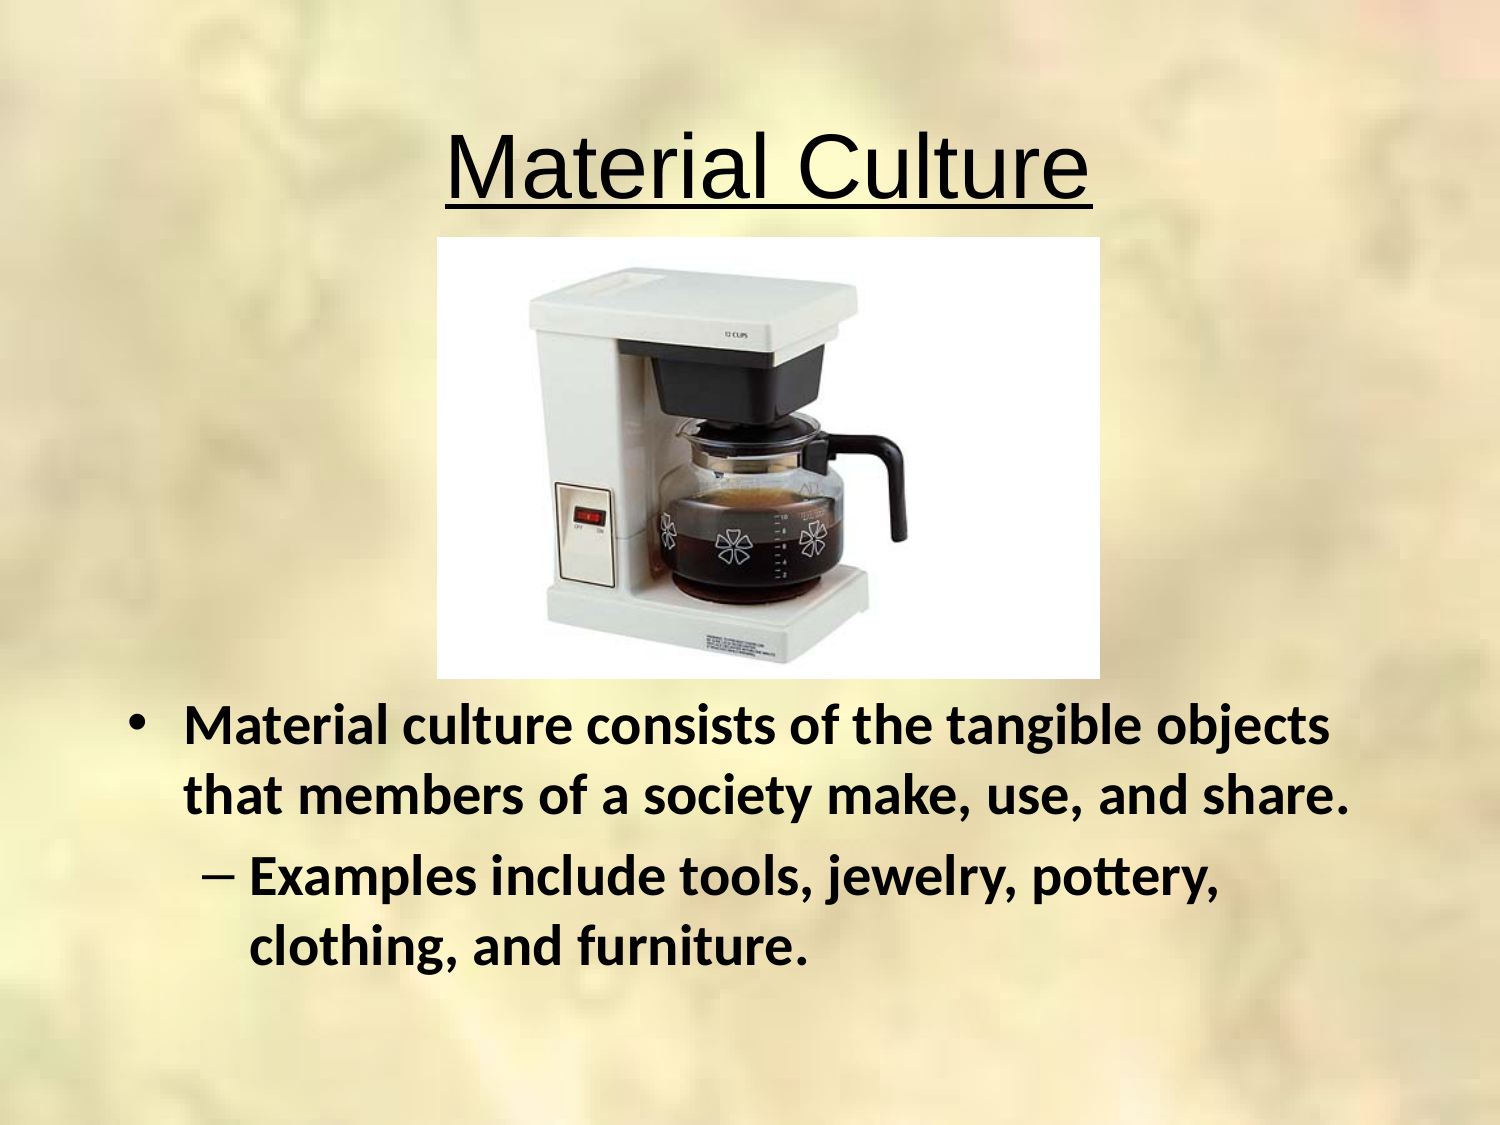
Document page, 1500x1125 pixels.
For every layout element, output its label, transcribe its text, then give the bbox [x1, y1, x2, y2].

list Material culture consists of the tangible objects that members of a society make, use, and share. Examples include tools, jewelry, pottery, clothing, and furniture. [112, 678, 1425, 1125]
picture [437, 237, 1101, 679]
text_box Material Culture [93, 99, 1444, 288]
